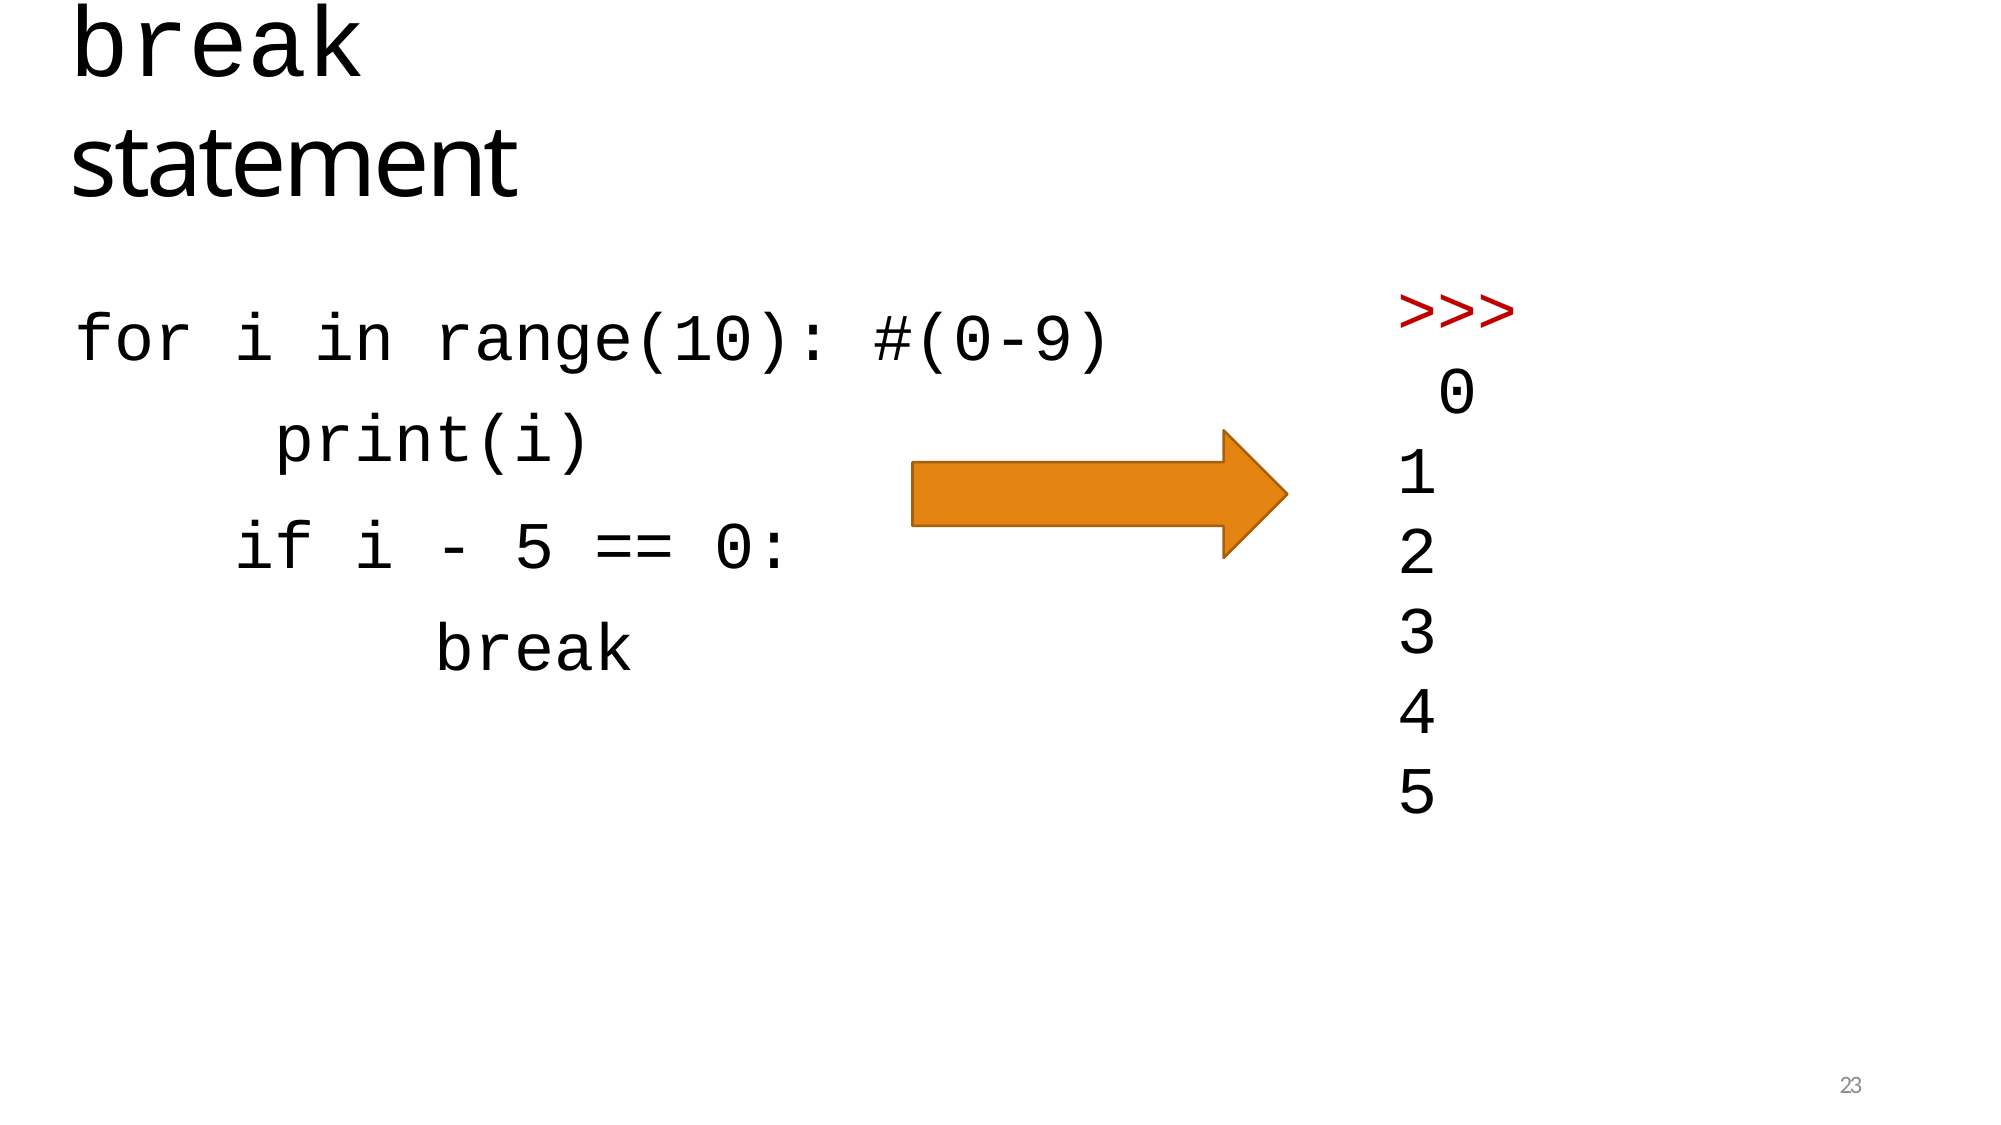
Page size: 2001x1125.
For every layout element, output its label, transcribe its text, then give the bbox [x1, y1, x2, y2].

text_box >>> 0 1 2 3 4 5 [1395, 264, 1520, 827]
text_box for i in range(10): #(0-9) print(i) if i - 5 == 0: break [72, 270, 1119, 684]
slide_number 23 [1412, 746, 1863, 1125]
title break statement [67, 0, 832, 217]
text_box [912, 430, 1288, 558]
